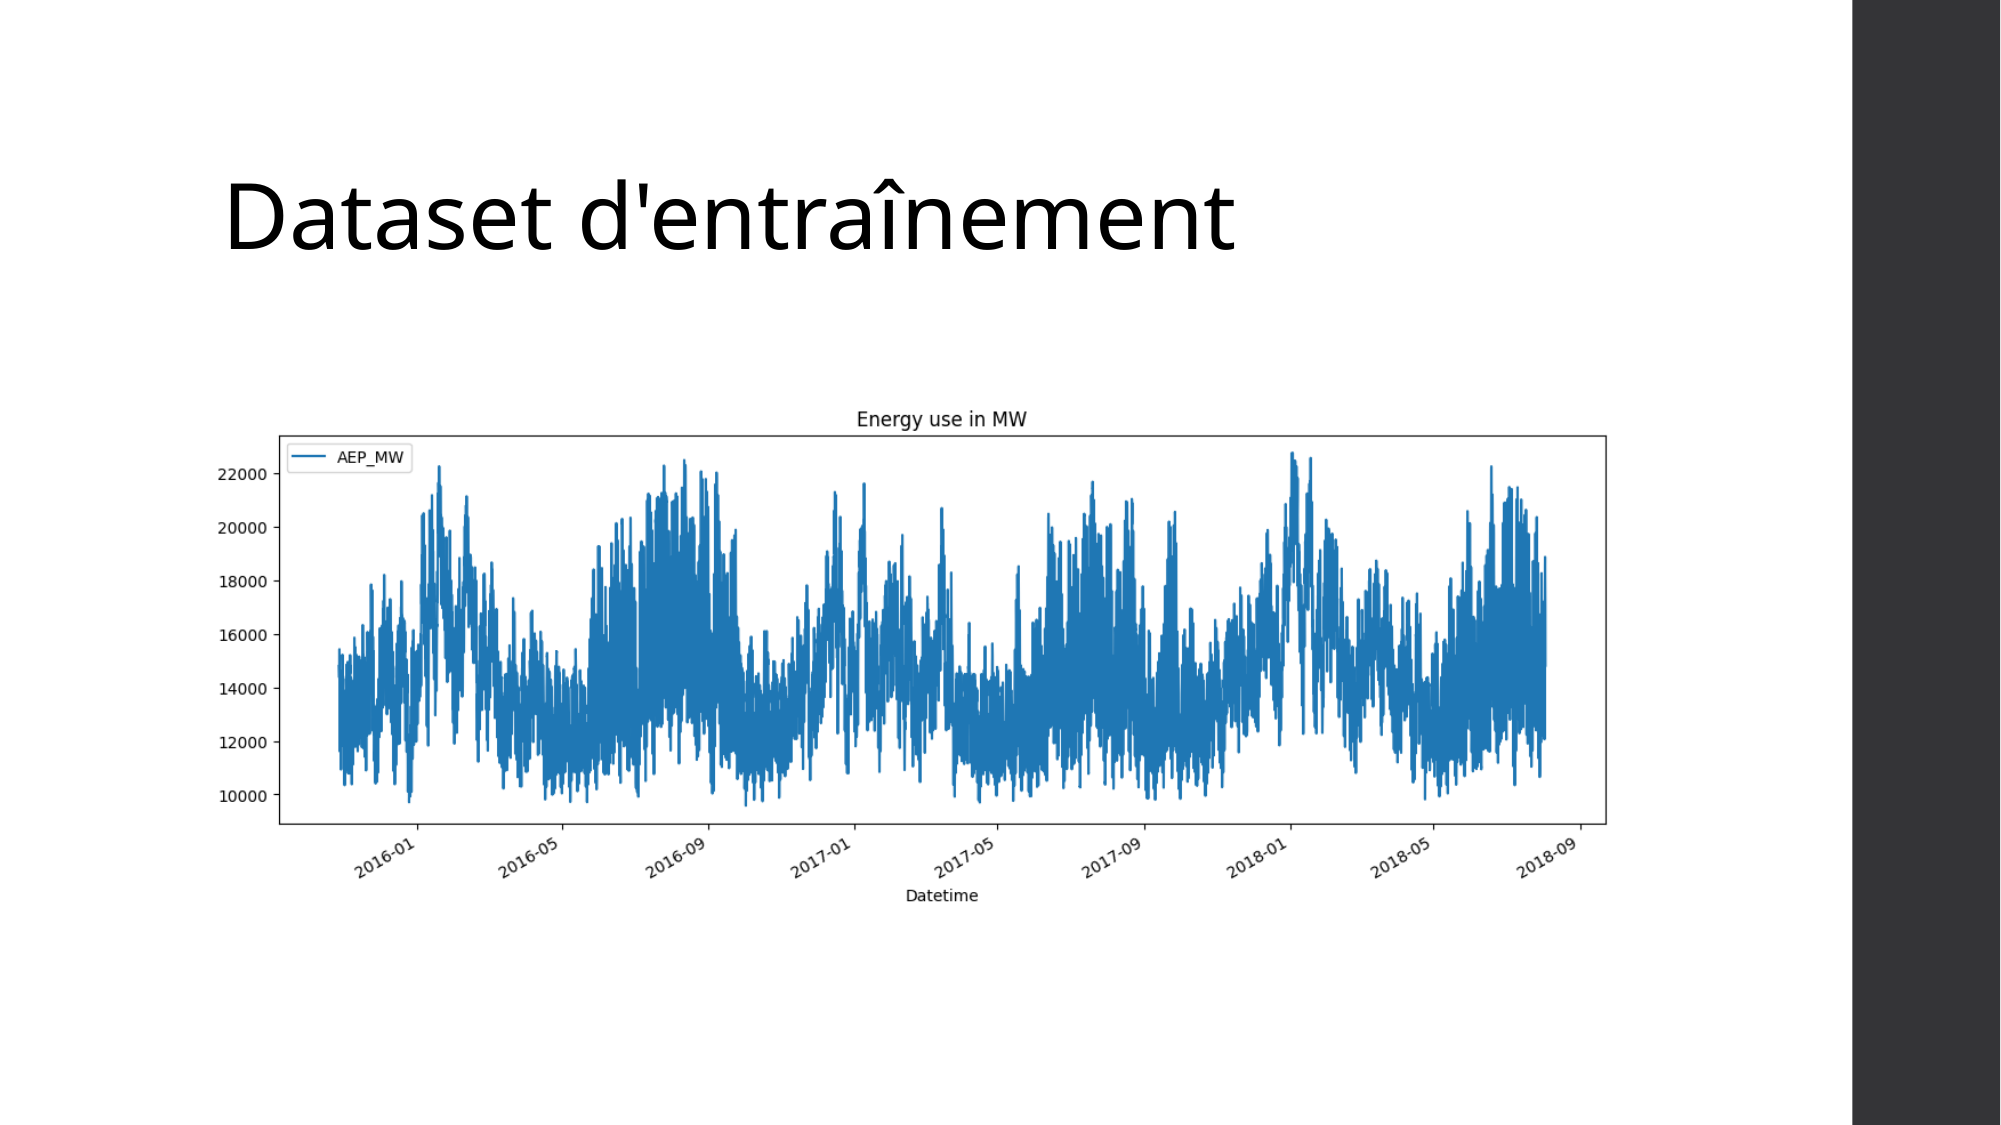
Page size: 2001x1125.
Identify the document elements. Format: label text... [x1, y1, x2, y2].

title Dataset d'entraînement [206, 60, 1797, 278]
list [206, 398, 1618, 915]
